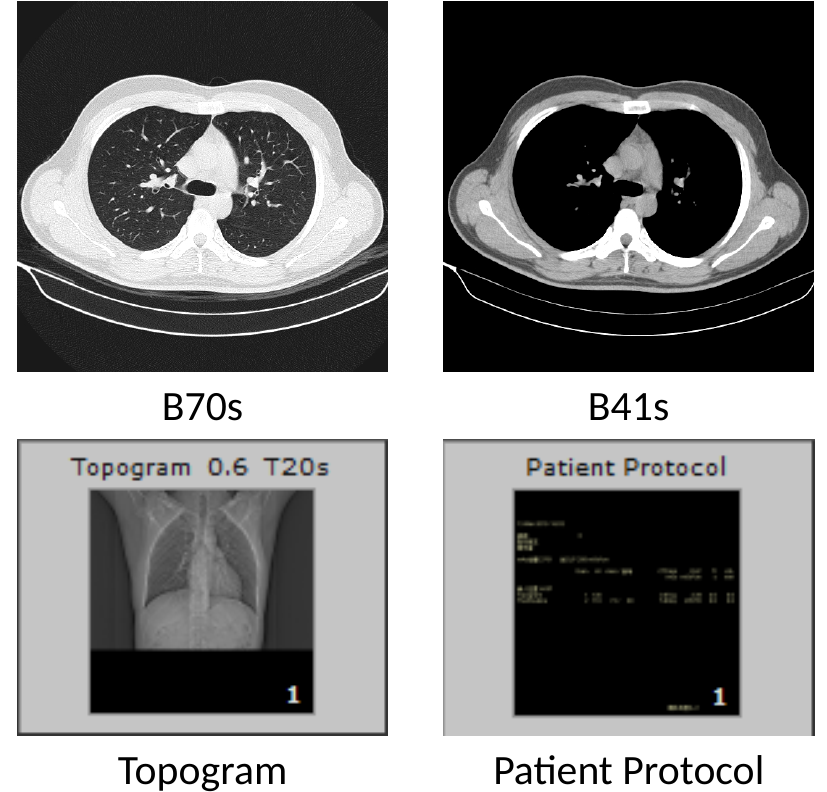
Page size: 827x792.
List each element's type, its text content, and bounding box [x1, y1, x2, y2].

text_box B41s [459, 372, 799, 436]
picture [443, 439, 815, 736]
text_box Topogram [33, 736, 373, 792]
text_box B70s [33, 372, 373, 436]
picture [17, 1, 388, 372]
text_box Patient Protocol [459, 736, 799, 792]
picture [443, 1, 814, 372]
picture [17, 439, 388, 736]
